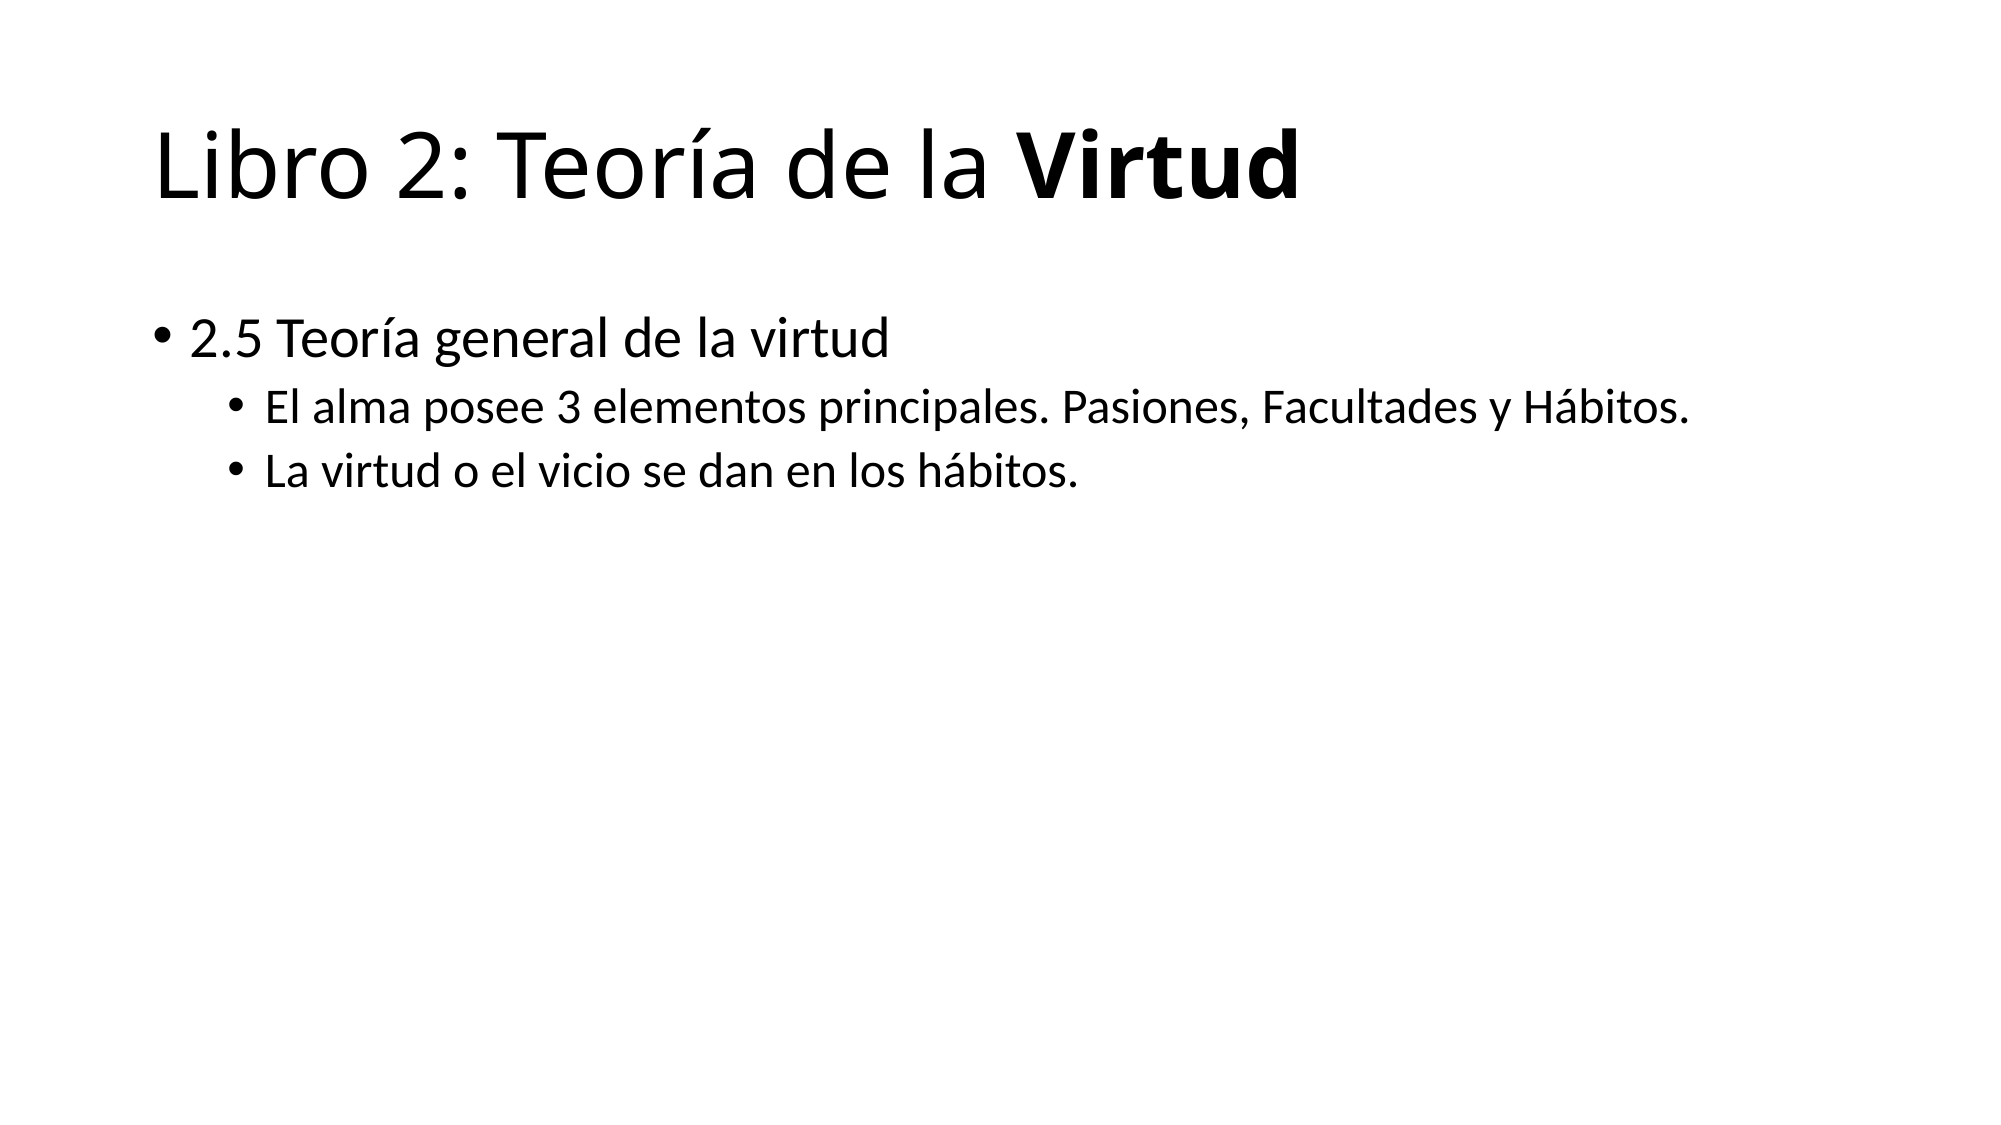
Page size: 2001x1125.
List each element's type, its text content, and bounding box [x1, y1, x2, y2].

title Libro 2: Teoría de la Virtud [137, 59, 1863, 278]
list 2.5 Teoría general de la virtud El alma posee 3 elementos principales. Pasiones, Facultades y Hábitos. La virtud o el vicio se dan en los hábitos. [137, 299, 1863, 1014]
